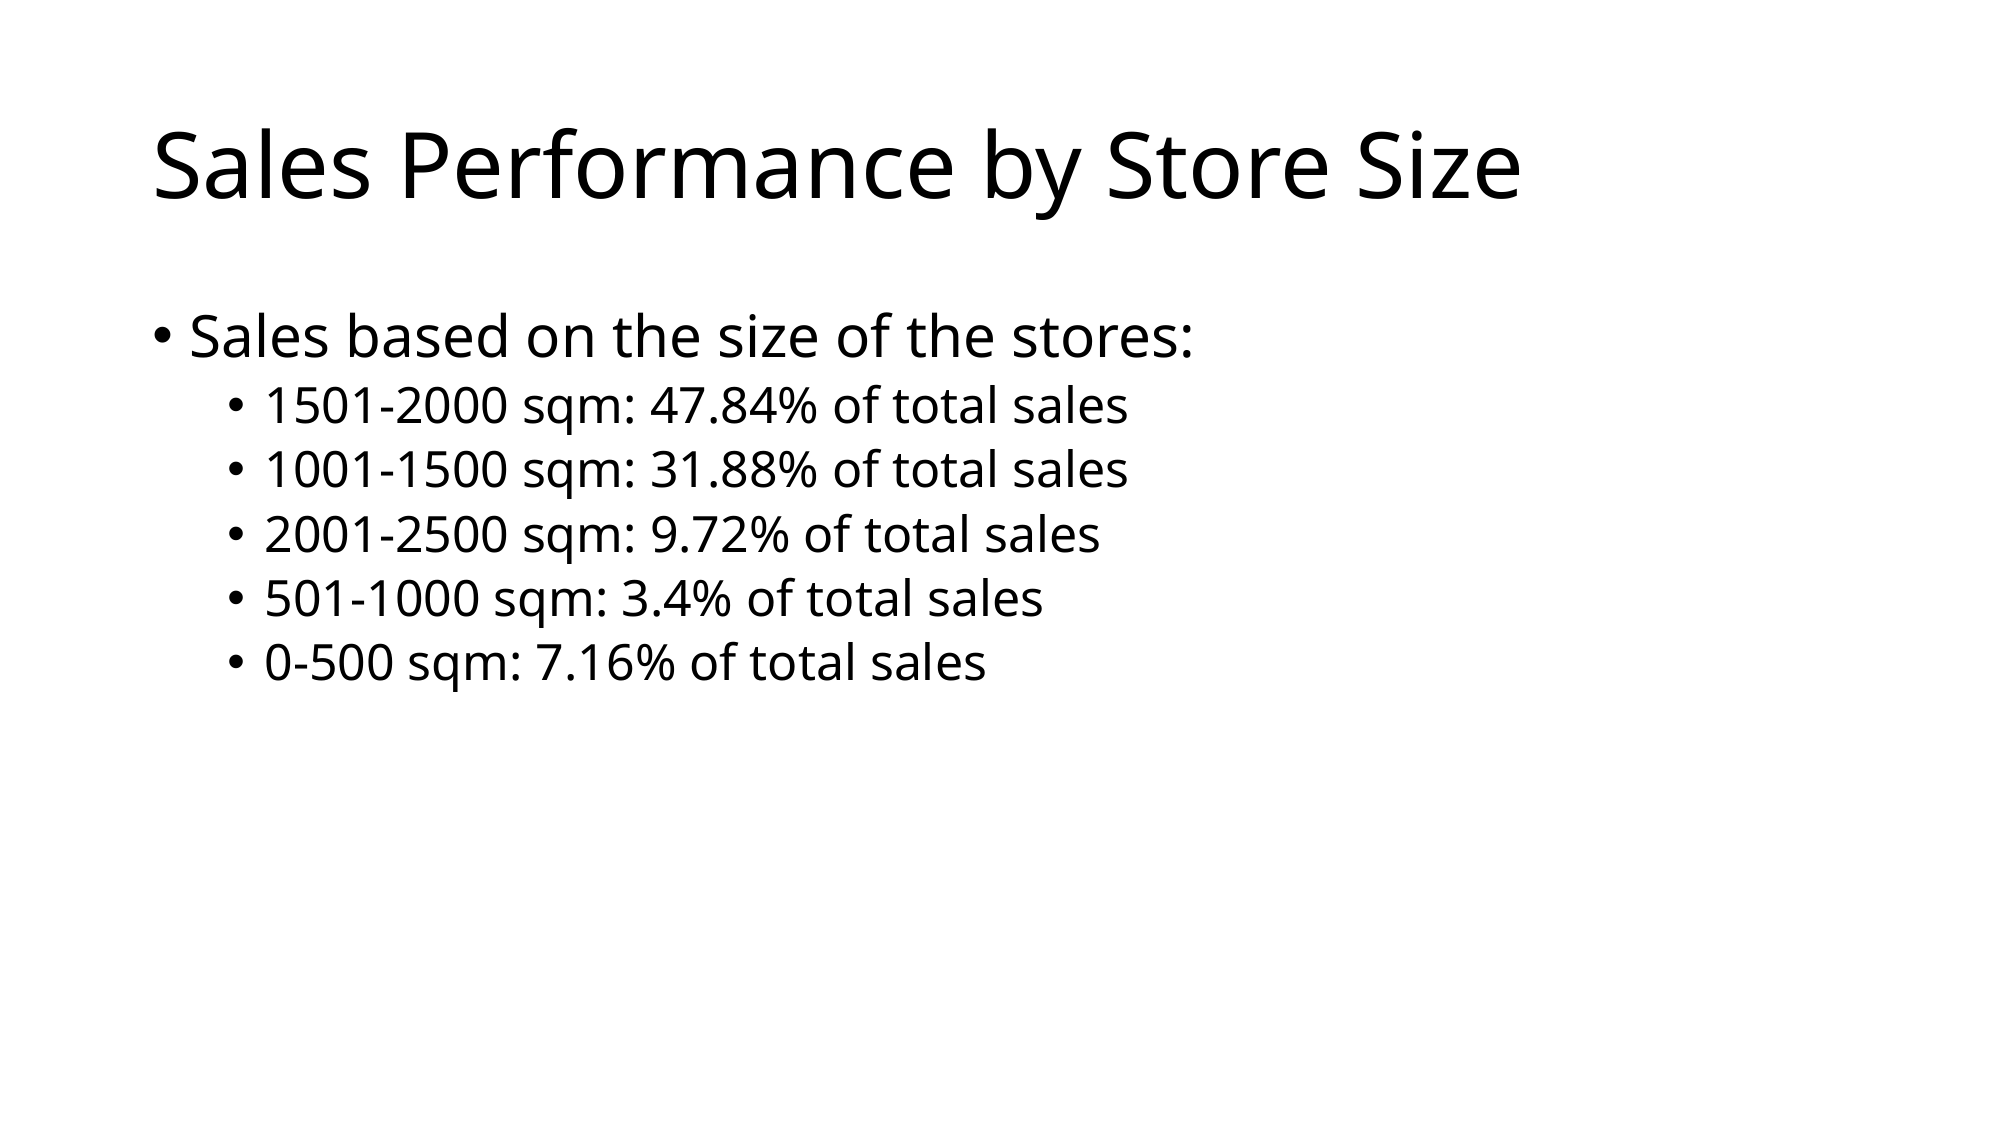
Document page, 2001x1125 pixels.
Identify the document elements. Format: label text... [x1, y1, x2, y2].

list Sales based on the size of the stores: 1501-2000 sqm: 47.84% of total sales 1001-1500 sqm: 31.88% of total sales 2001-2500 sqm: 9.72% of total sales 501-1000 sqm: 3.4% of total sales 0-500 sqm: 7.16% of total sales [137, 299, 1863, 1014]
title Sales Performance by Store Size [137, 59, 1863, 278]
